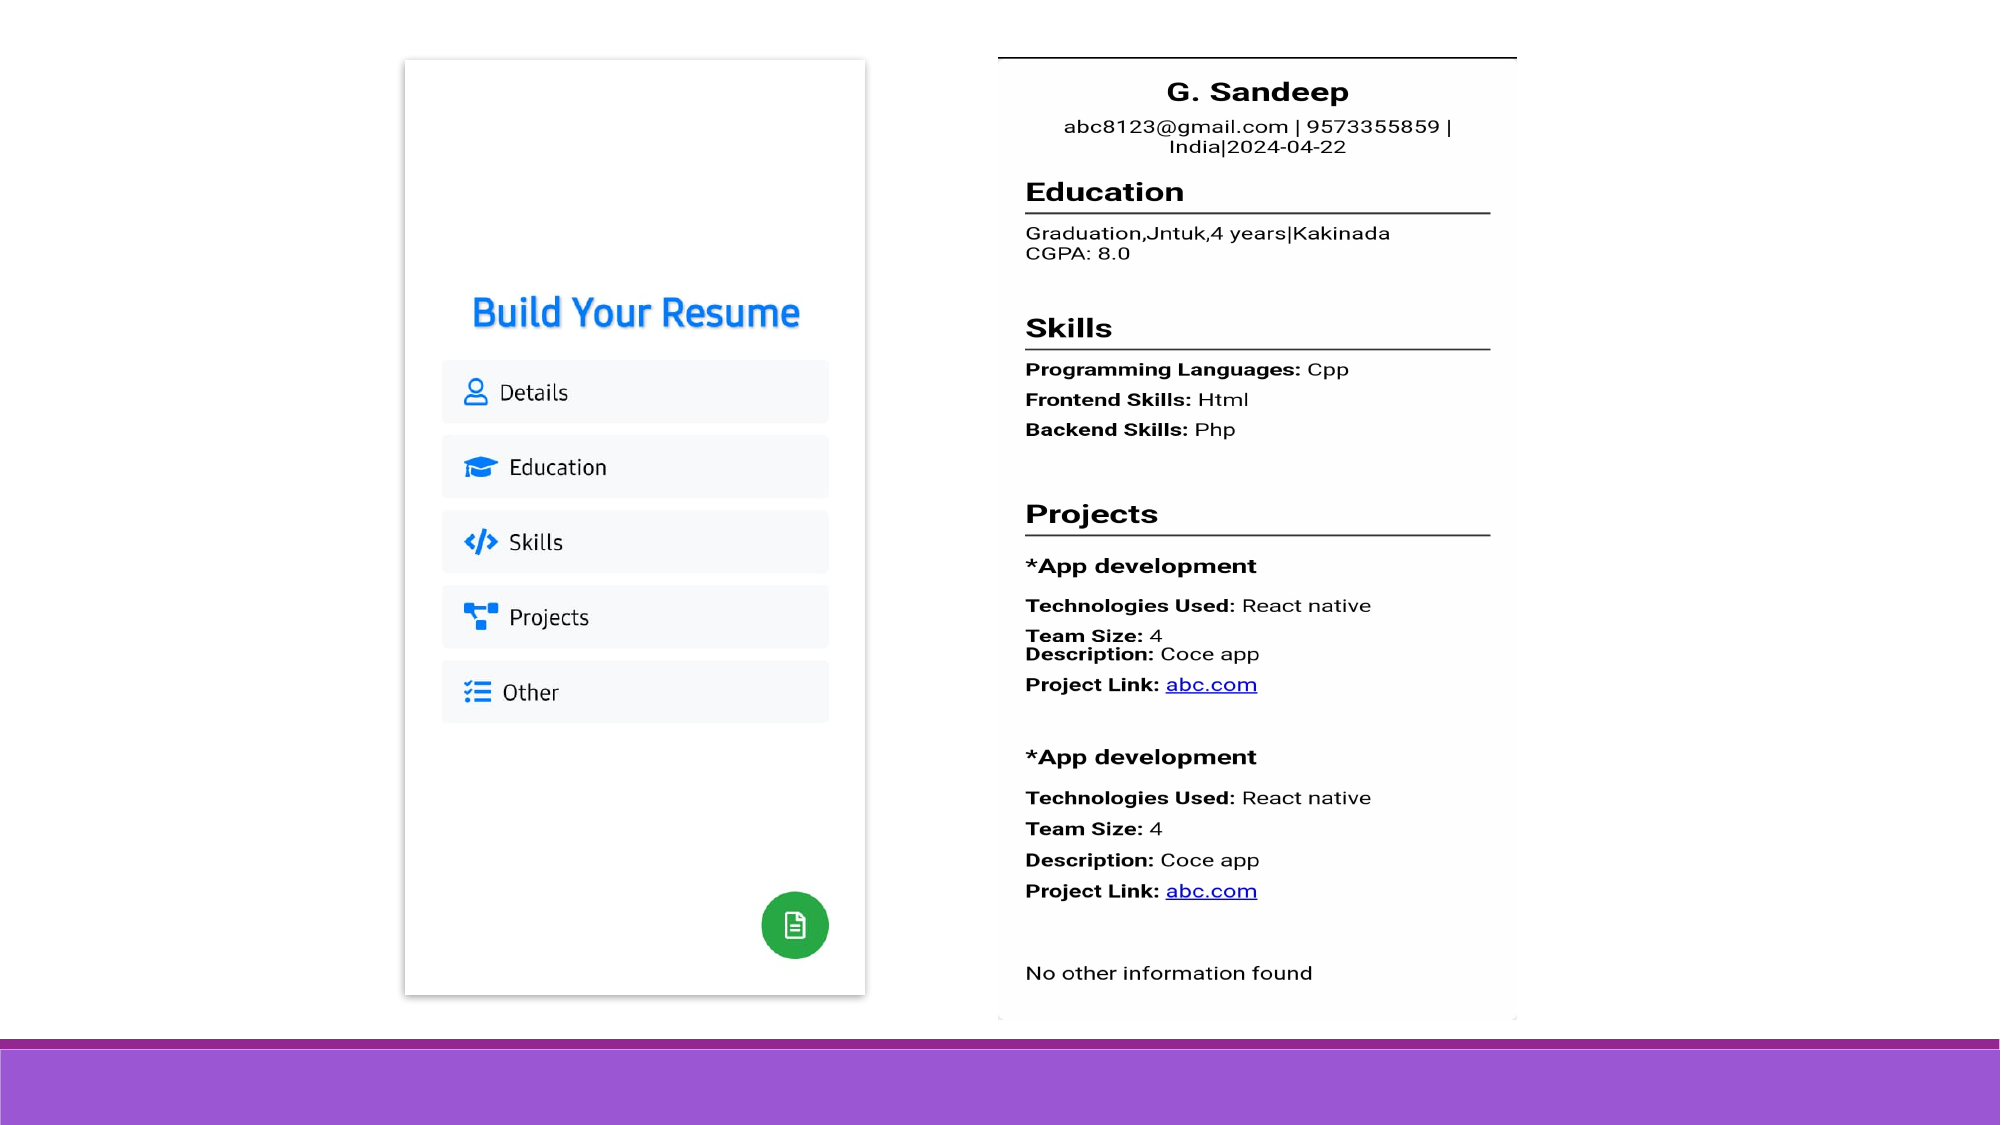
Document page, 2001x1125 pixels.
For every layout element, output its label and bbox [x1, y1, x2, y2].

picture [418, 73, 852, 982]
picture [997, 56, 1518, 1020]
